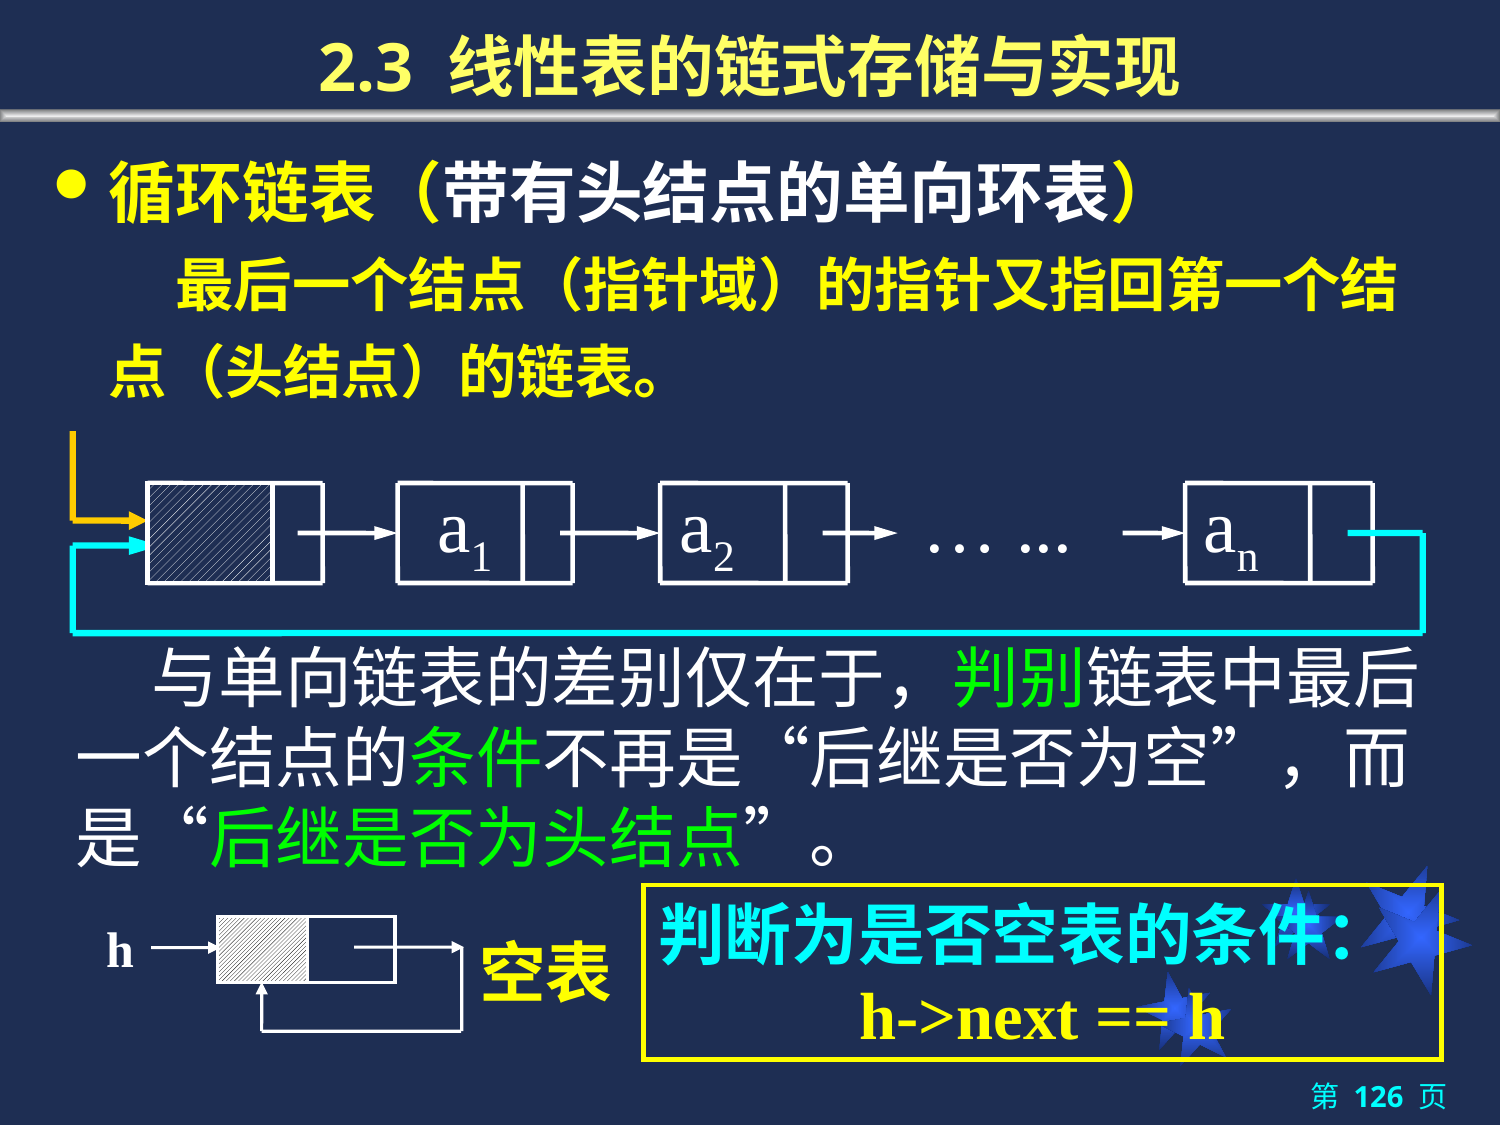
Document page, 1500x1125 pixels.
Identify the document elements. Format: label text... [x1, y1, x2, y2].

text_box [72, 539, 147, 552]
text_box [91, 910, 629, 1032]
text_box [822, 526, 898, 540]
list 循环链表（带有头结点的单向环表） 最后一个结点（指针域）的指针又指回第一个结点（头结点）的链表。 [37, 123, 1437, 419]
text_box [1122, 526, 1186, 540]
text_box [73, 514, 147, 527]
text_box [297, 526, 398, 540]
text_box a1 a2 … ... an [347, 445, 1486, 657]
text_box [147, 483, 273, 583]
text_box [560, 526, 660, 540]
title 2.3 线性表的链式存储与实现 [0, 0, 1500, 113]
text_box 判断为是否空表的条件： h->next == h [643, 885, 1442, 1060]
slide_number 第 126 页 [1067, 1070, 1463, 1125]
text_box 与单向链表的差别仅在于，判别链表中最后一个结点的条件不再是“后继是否为空”，而是“后继是否为头结点”。 [60, 628, 1463, 883]
